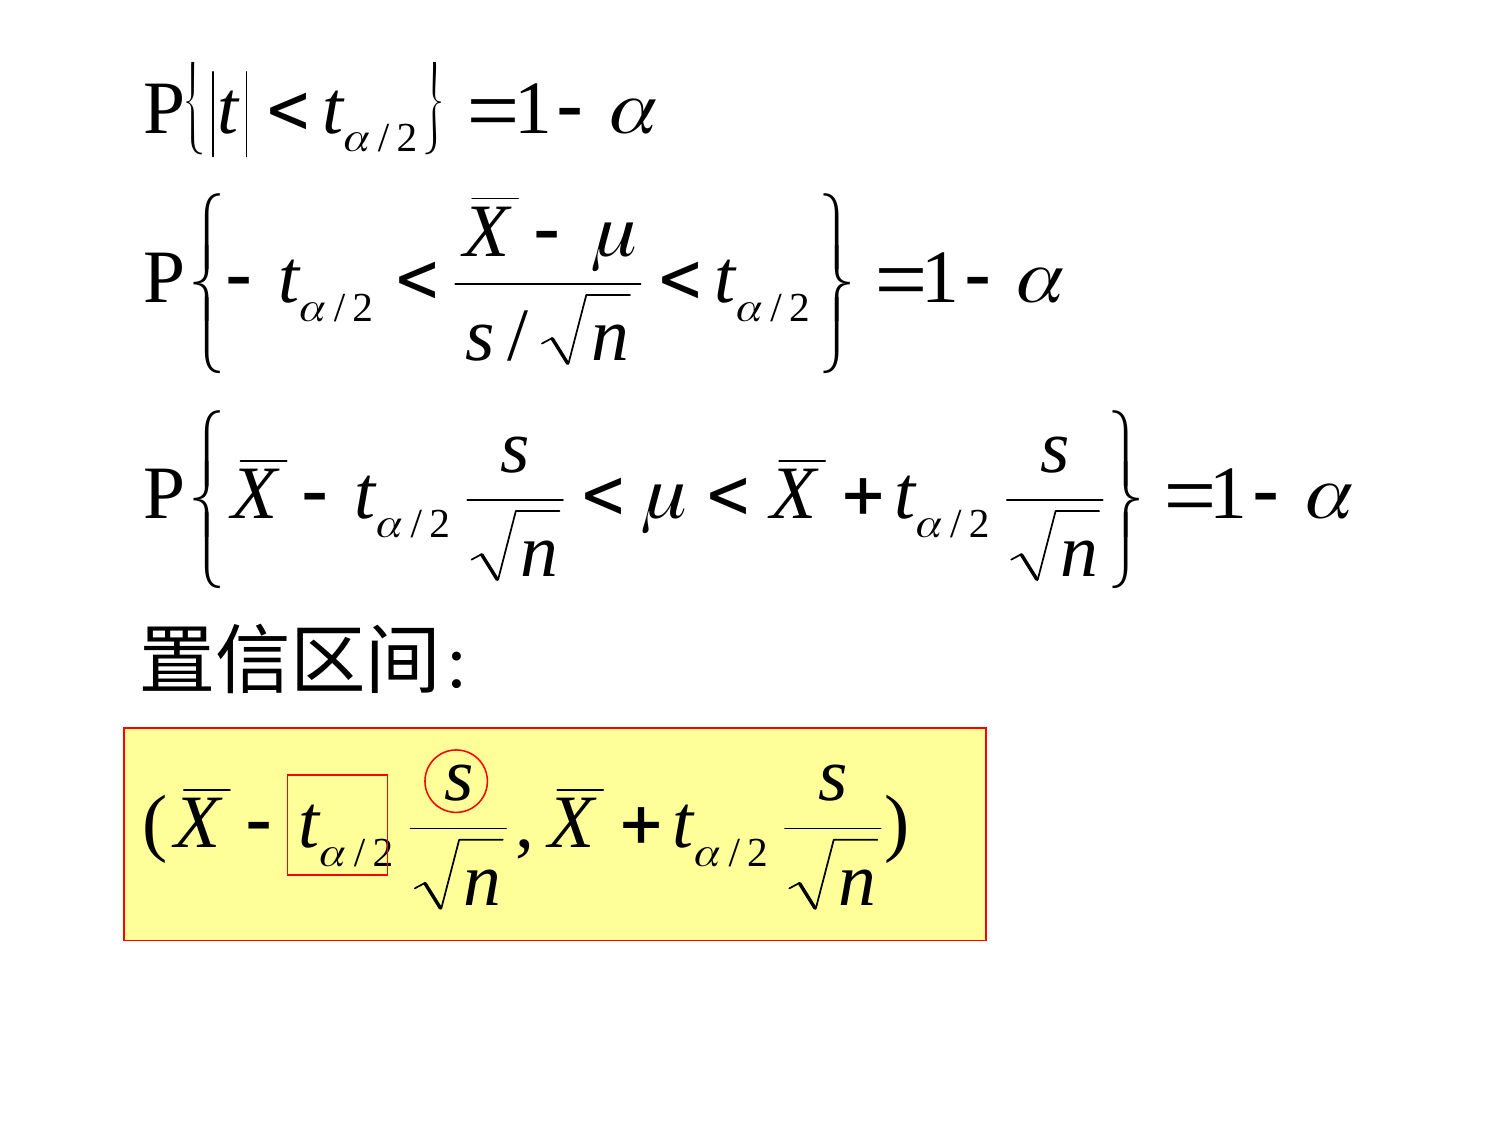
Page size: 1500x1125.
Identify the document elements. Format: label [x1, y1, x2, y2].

text_box [137, 62, 1363, 921]
text_box [123, 727, 987, 941]
